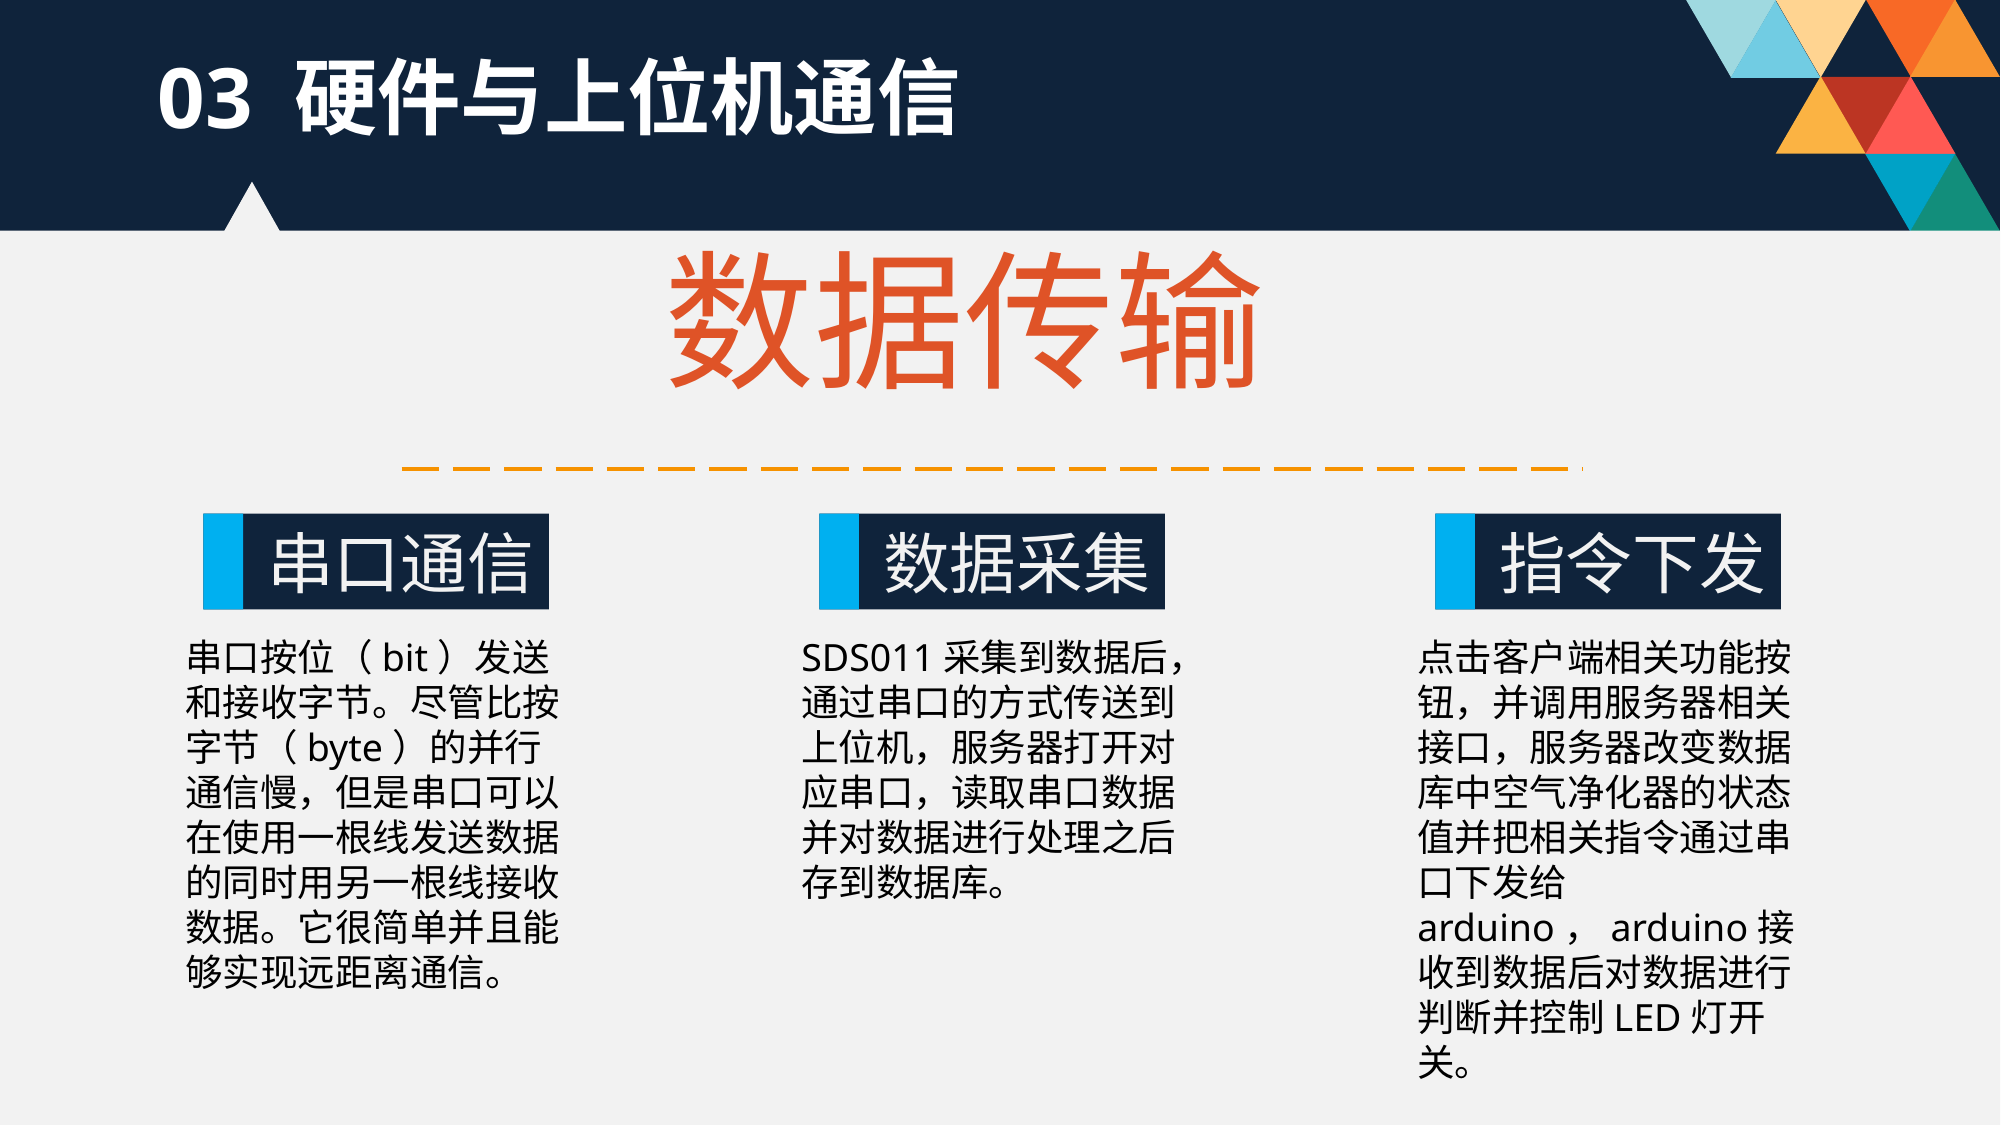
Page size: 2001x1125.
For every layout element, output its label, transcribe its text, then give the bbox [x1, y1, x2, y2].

text_box 03 硬件与上位机通信 [143, 37, 1071, 153]
text_box 串口按位（bit）发送和接收字节。尽管比按字节（byte）的并行通信慢，但是串口可以在使用一根线发送数据的同时用另一根线接收数据。它很简单并且能够实现远距离通信。 [170, 626, 582, 1002]
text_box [1435, 513, 1781, 610]
text_box 点击客户端相关功能按钮，并调用服务器相关接口，服务器改变数据库中空气净化器的状态值并把相关指令通过串口下发给arduino，arduino接收到数据后对数据进行判断并控制LED灯开关。 [1402, 626, 1814, 1092]
text_box 数据传输 [649, 220, 1335, 416]
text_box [203, 513, 550, 610]
text_box SDS011采集到数据后，通过串口的方式传送到上位机，服务器打开对应串口，读取串口数据并对数据进行处理之后存到数据库。 [786, 626, 1198, 912]
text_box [819, 513, 1165, 610]
